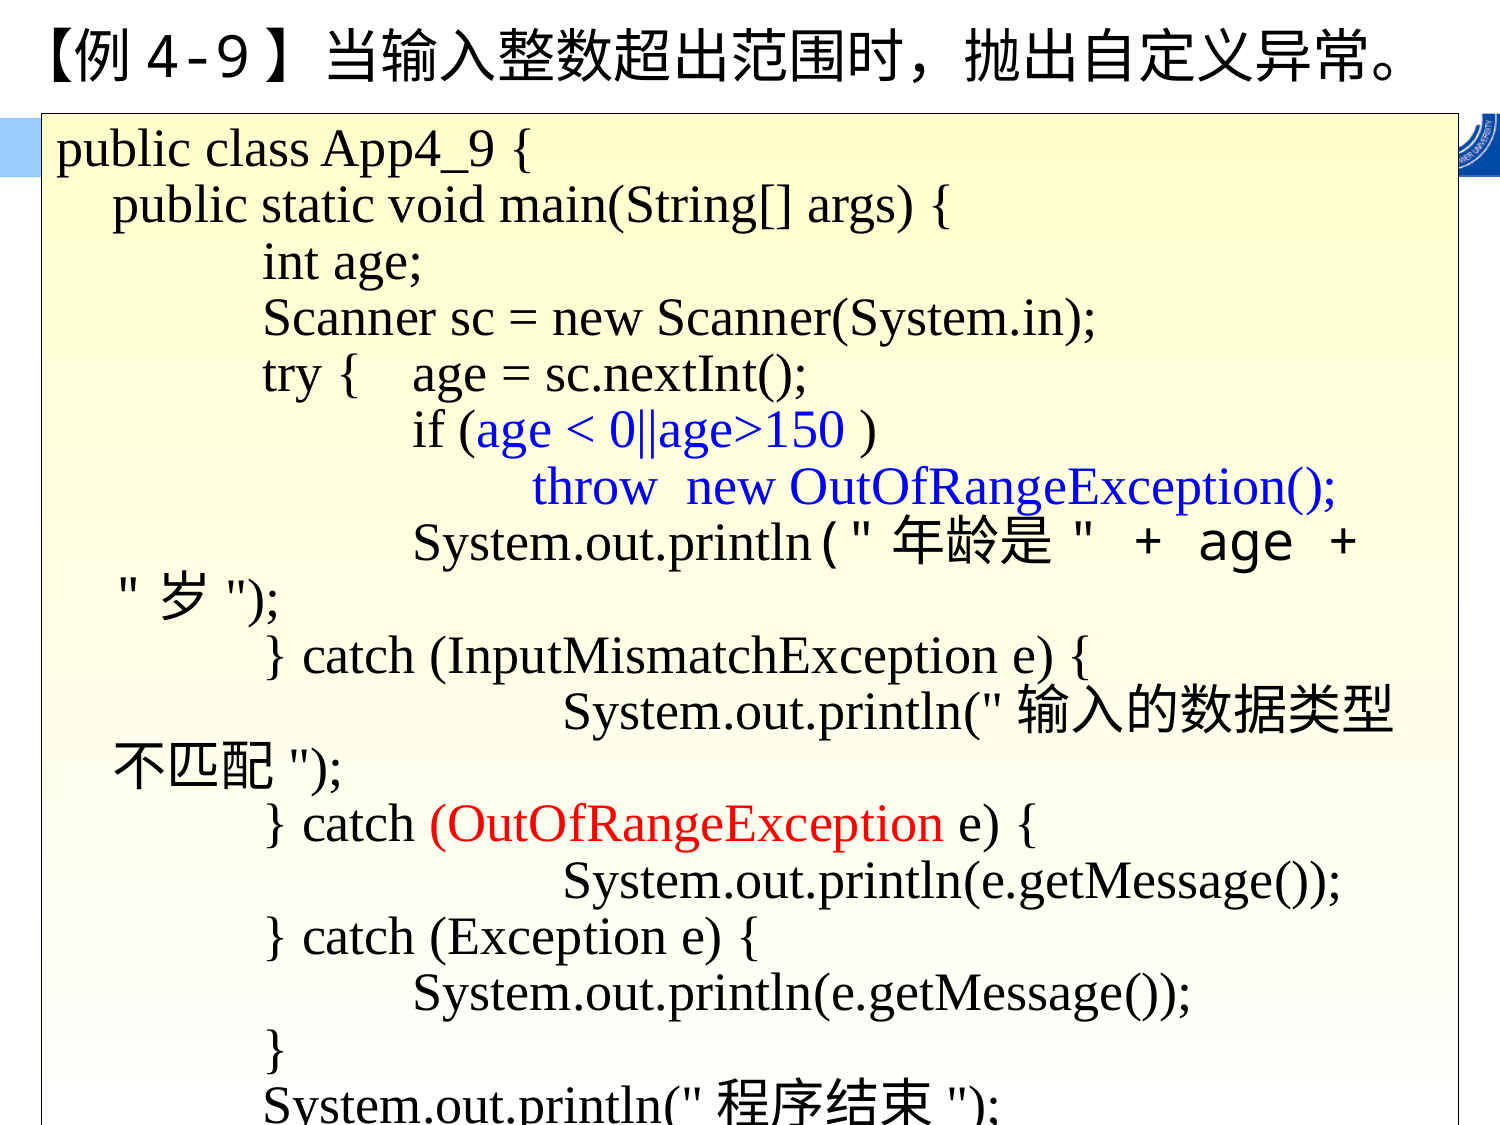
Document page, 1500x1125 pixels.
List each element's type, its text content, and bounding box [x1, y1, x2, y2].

list public class App4_9 { public static void main(String[] args) { int age; Scanner sc = new Scanner(System.in); try { age = sc.nextInt(); if (age < 0||age>150 ) throw new OutOfRangeException(); System.out.println("年龄是" + age + "岁"); } catch (InputMismatchException e) { System.out.println("输入的数据类型不匹配"); } catch (OutOfRangeException e) { System.out.println(e.getMessage()); } catch (Exception e) { System.out.println(e.getMessage()); } System.out.println("程序结束"); } } [41, 113, 1459, 1125]
picture [1459, 114, 1500, 175]
title 【例4-9】当输入整数超出范围时，抛出自定义异常。 [0, 0, 1500, 114]
